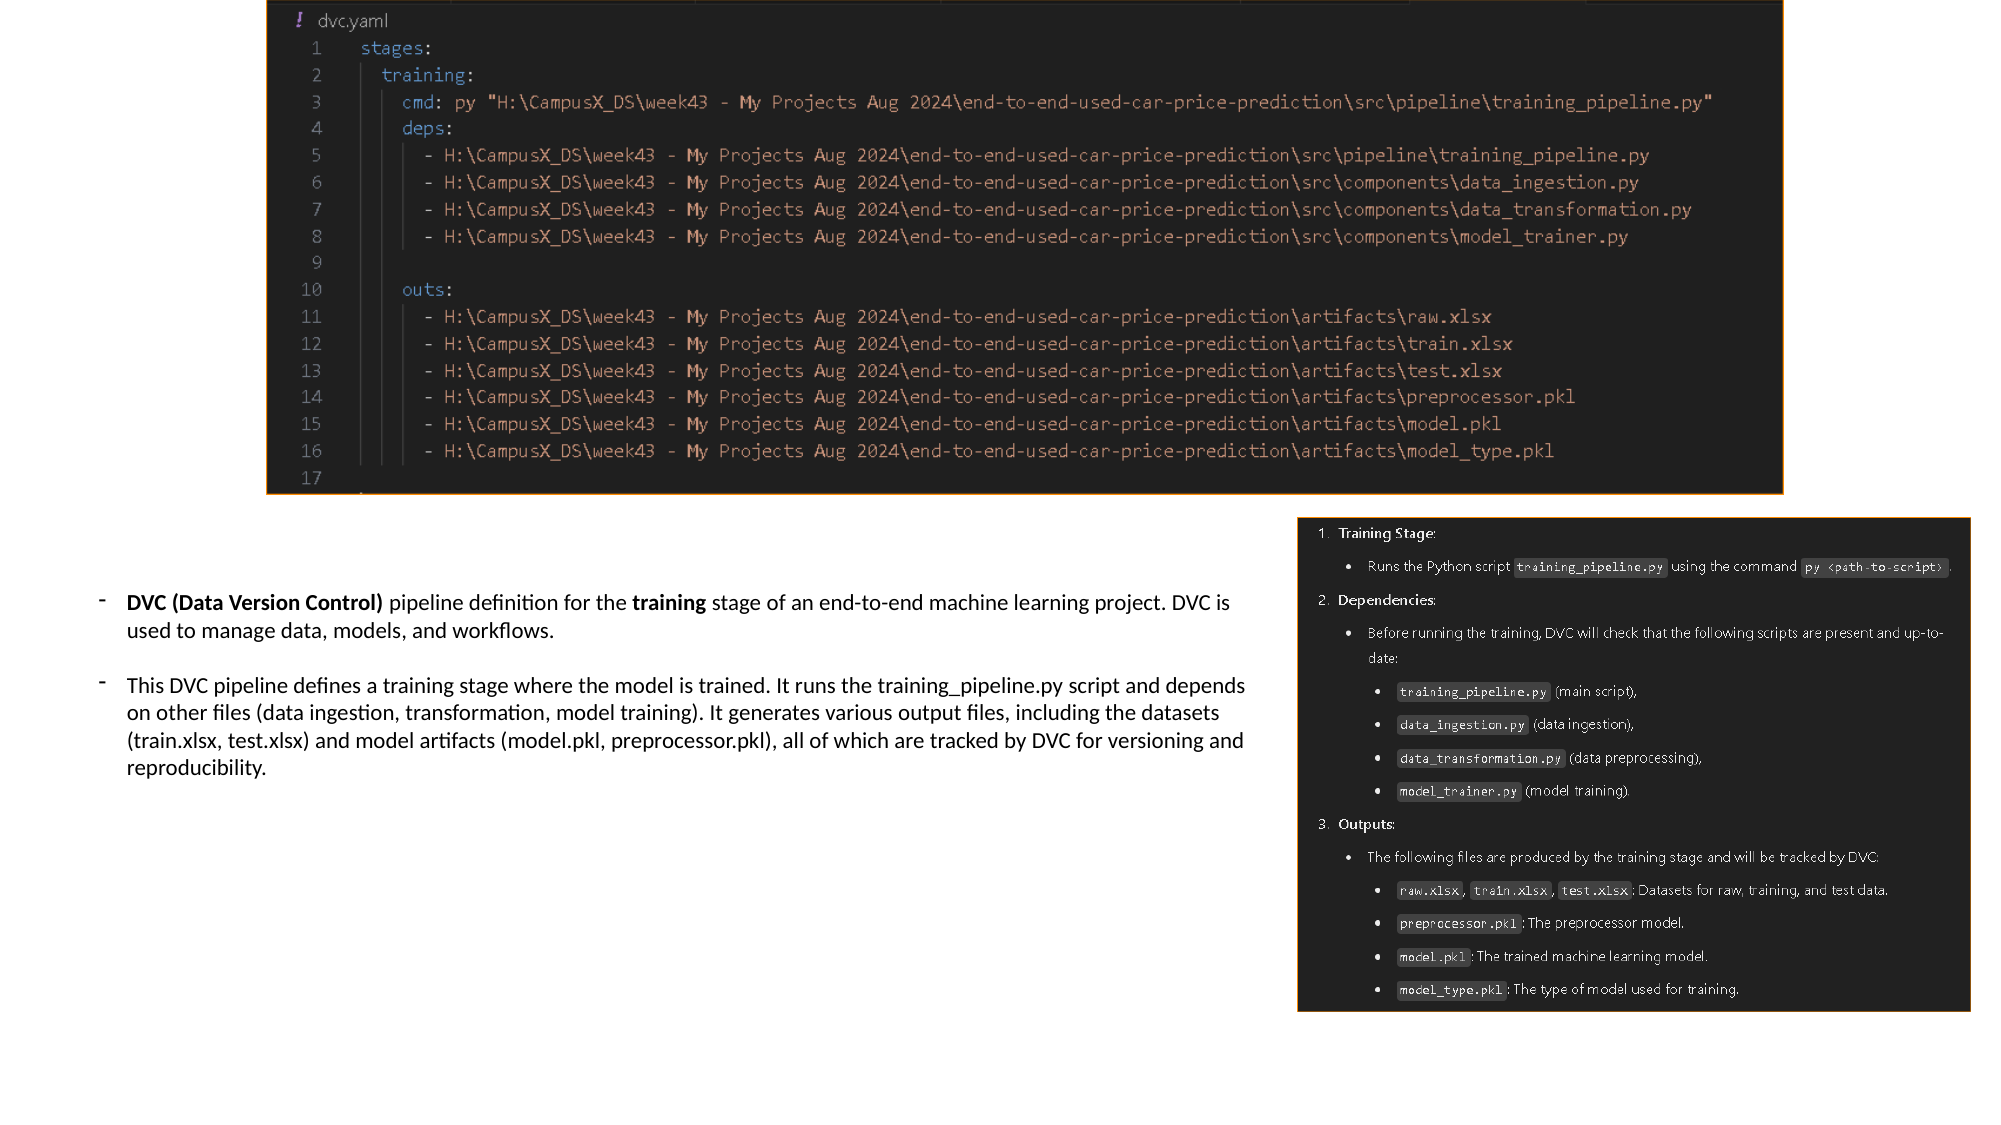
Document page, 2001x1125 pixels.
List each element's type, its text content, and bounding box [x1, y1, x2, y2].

picture [1297, 517, 1971, 1012]
picture [266, 0, 1784, 495]
text_box DVC (Data Version Control) pipeline definition for the training stage of an end-to-end machine learning project. DVC is used to manage data, models, and workflows. This DVC pipeline defines a training stage where the model is trained. It runs the training_pipeline.py script and depends on other files (data ingestion, transformation, model training). It generates various output files, including the datasets (train.xlsx, test.xlsx) and model artifacts (model.pkl, preprocessor.pkl), all of which are tracked by DVC for versioning and reproducibility. [83, 580, 1272, 843]
